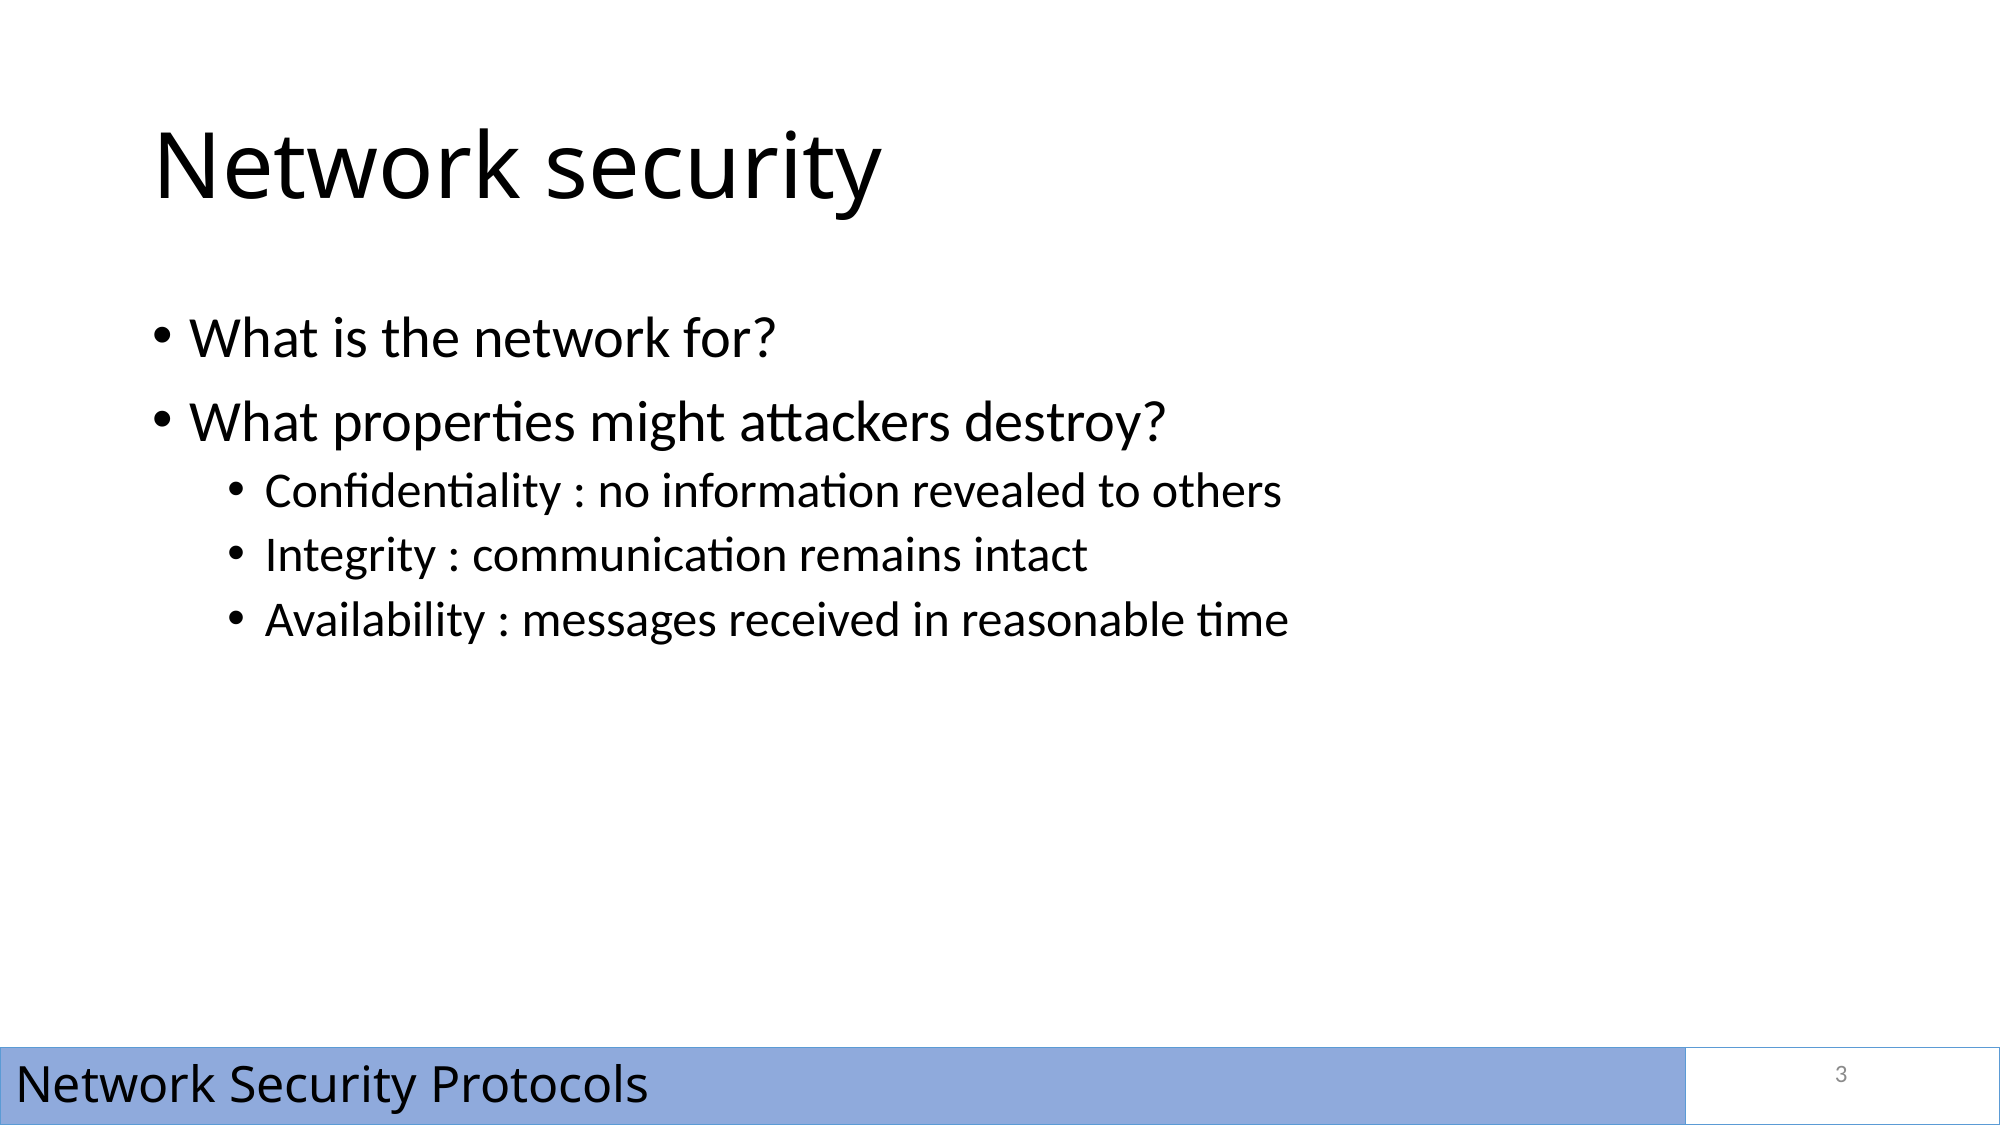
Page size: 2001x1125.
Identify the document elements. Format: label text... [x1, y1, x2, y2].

list What is the network for? What properties might attackers destroy? Confidentiality : no information revealed to others Integrity : communication remains intact Availability : messages received in reasonable time [137, 299, 1863, 1014]
text_box Network Security Protocols [0, 1047, 1685, 1125]
slide_number 3 [1412, 1042, 1863, 1103]
title Network security [137, 59, 1863, 278]
text_box [1685, 1047, 2000, 1125]
